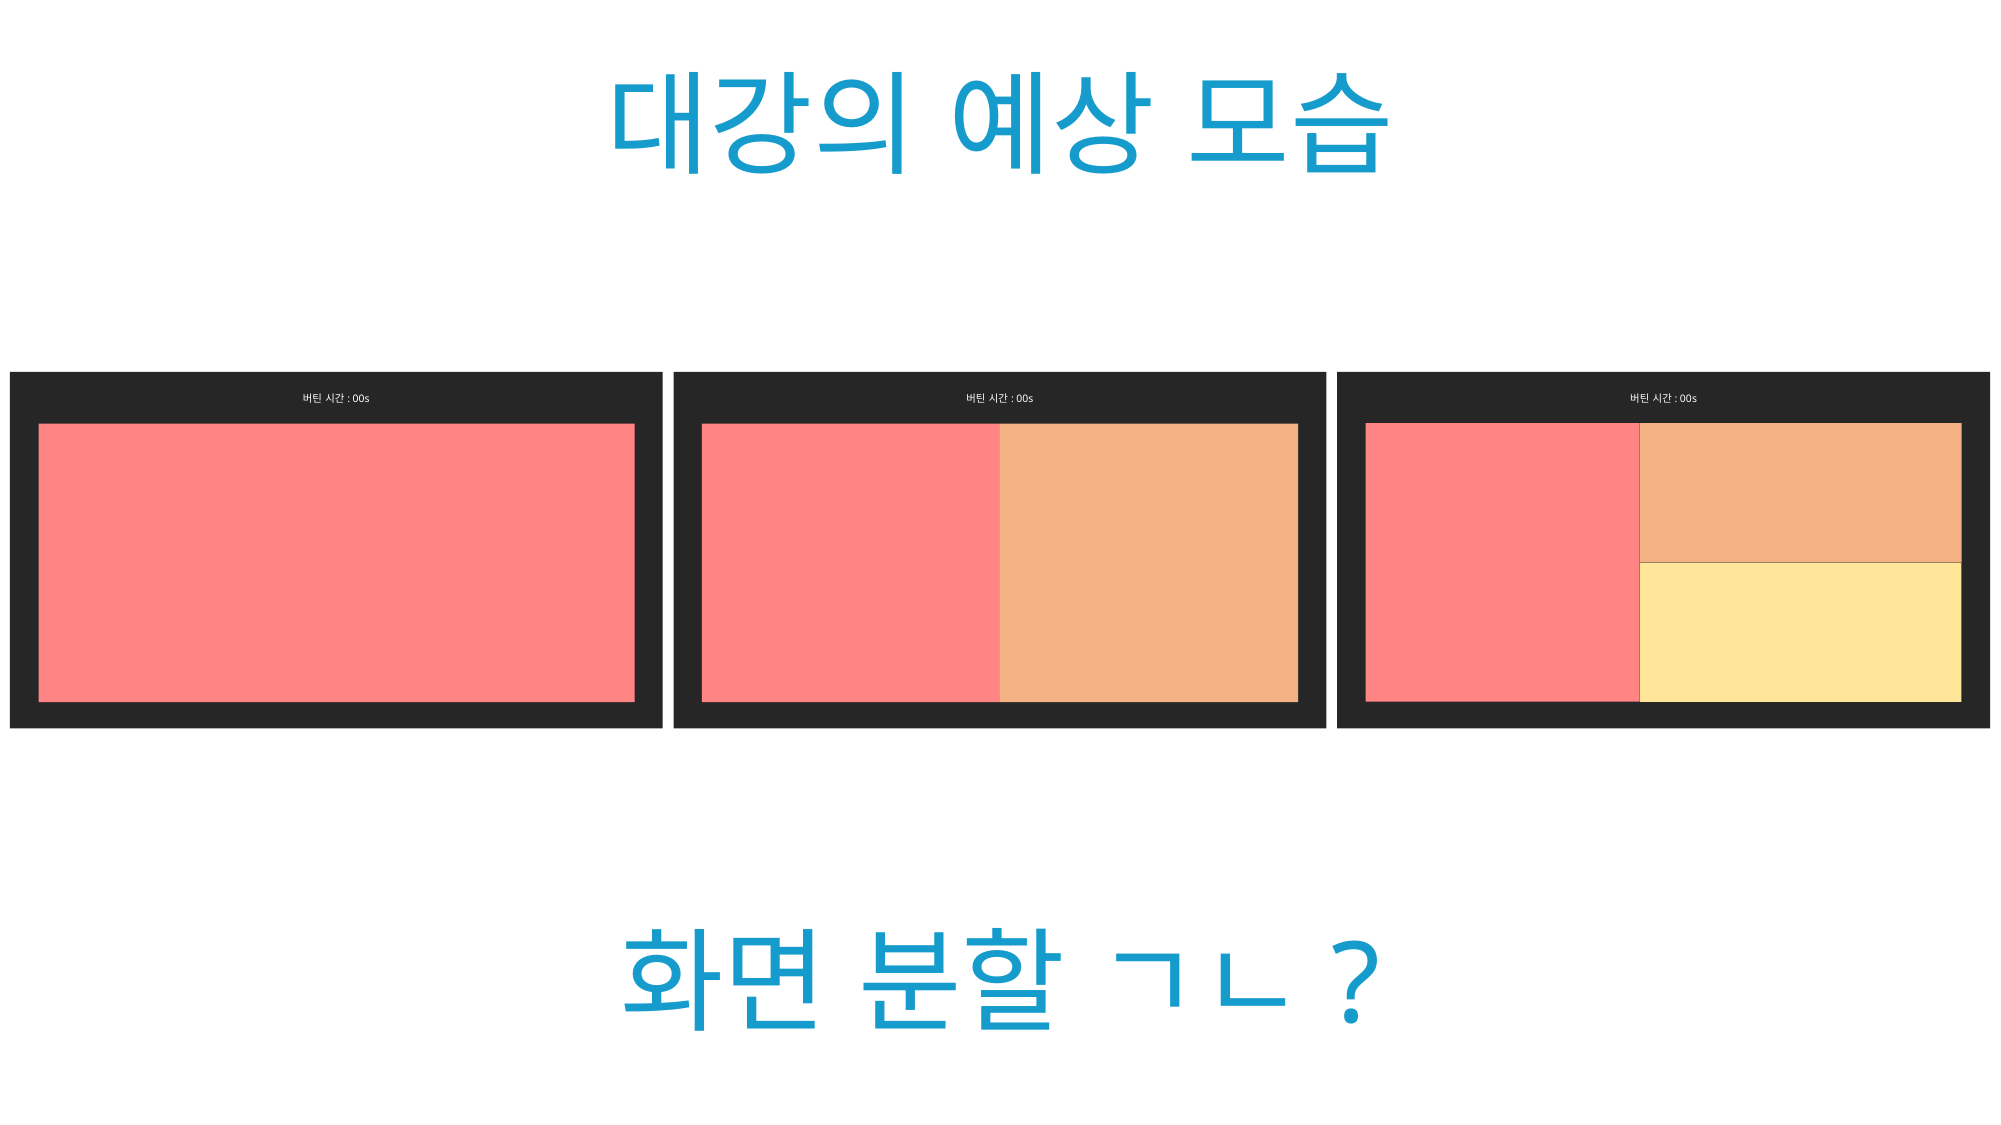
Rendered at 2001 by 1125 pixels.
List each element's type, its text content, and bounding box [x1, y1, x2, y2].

text_box 버틴 시간: 00s [284, 384, 389, 413]
text_box [999, 423, 1299, 703]
text_box 화면 분할 ㄱㄴ? [277, 902, 1723, 1053]
text_box [1364, 422, 1641, 703]
text_box [701, 423, 999, 703]
text_box 대강의 예상 모습 [500, 45, 1500, 196]
text_box [37, 423, 636, 703]
text_box [9, 371, 664, 729]
text_box [1639, 422, 1963, 563]
text_box [1641, 563, 1962, 703]
text_box 버틴 시간: 00s [948, 384, 1052, 413]
text_box [672, 371, 1327, 729]
text_box [1336, 371, 1991, 729]
text_box 버틴 시간: 00s [1611, 384, 1716, 413]
